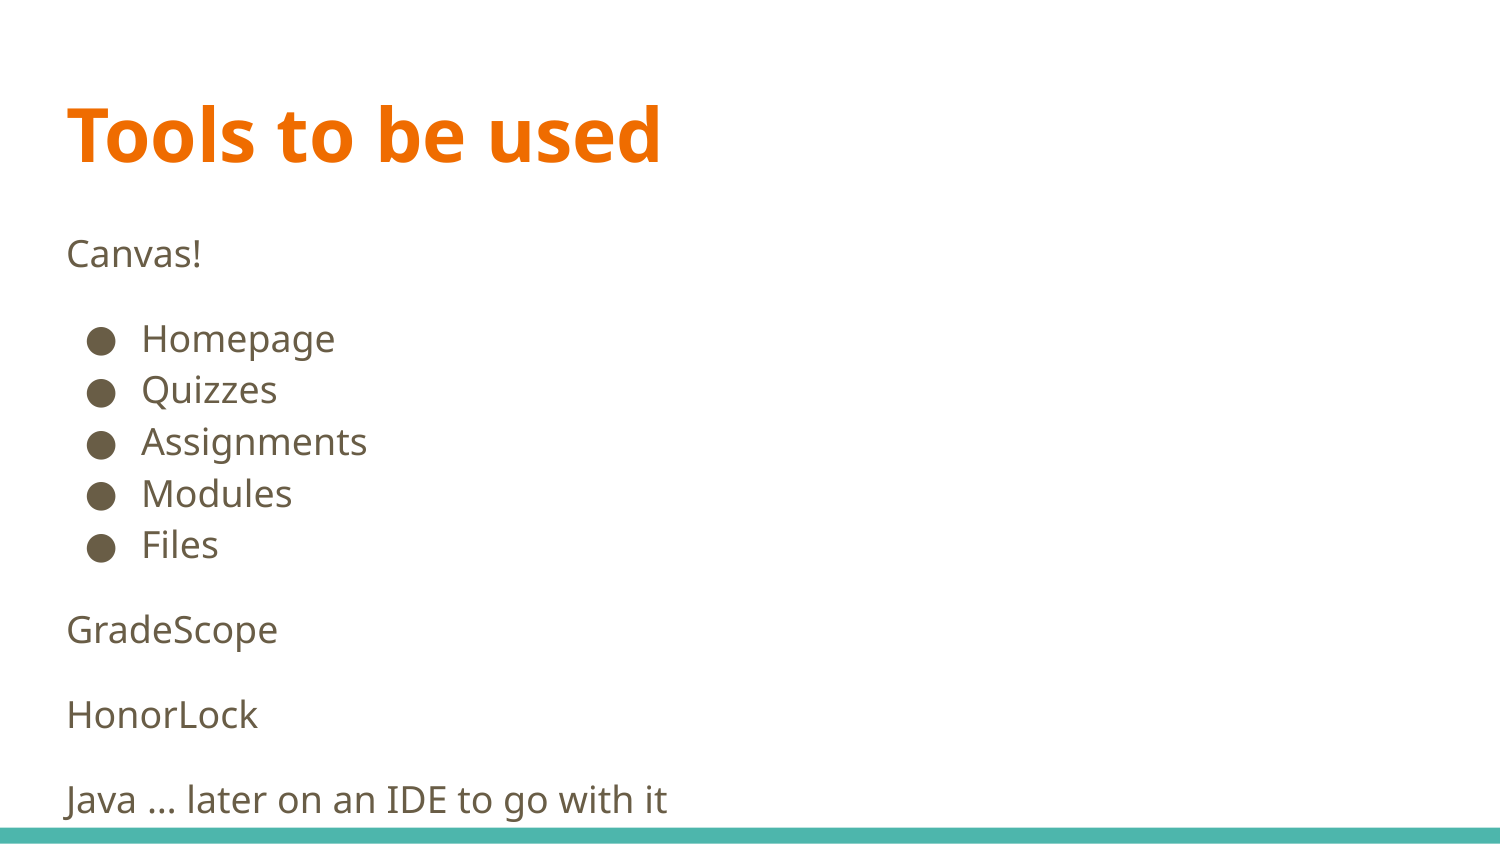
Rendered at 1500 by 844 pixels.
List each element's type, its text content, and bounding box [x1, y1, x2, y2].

title Tools to be used [51, 72, 1449, 189]
list Canvas! Homepage Quizzes Assignments Modules Files GradeScope HonorLock Java … later on an IDE to go with it [51, 207, 1449, 750]
